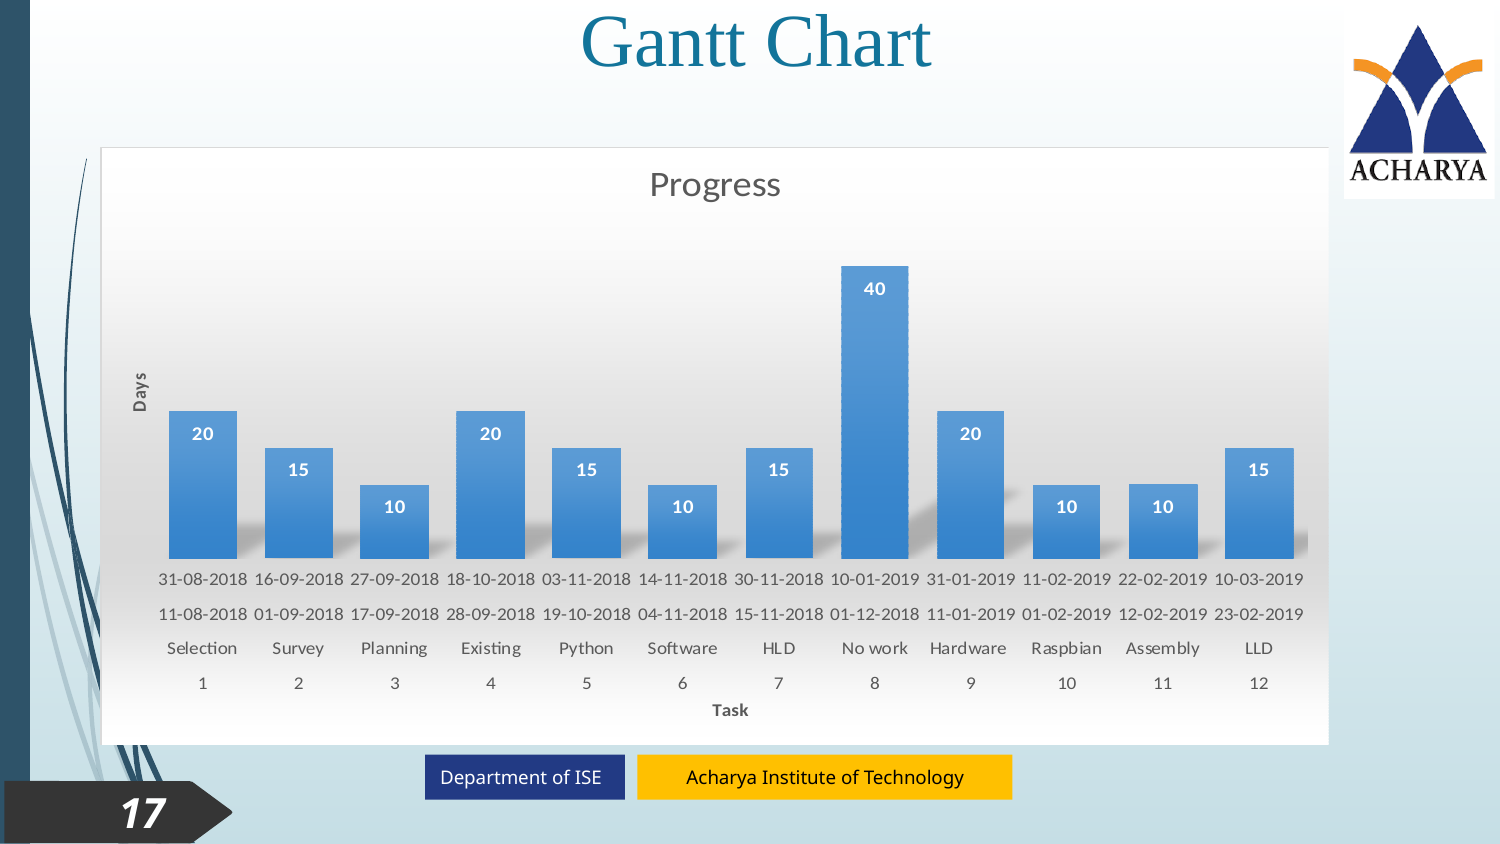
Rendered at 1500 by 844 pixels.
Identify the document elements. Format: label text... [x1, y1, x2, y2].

text_box Gantt Chart [537, 0, 975, 89]
slide_number 17 [83, 789, 180, 835]
picture [99, 146, 1329, 746]
picture [1344, 5, 1495, 199]
